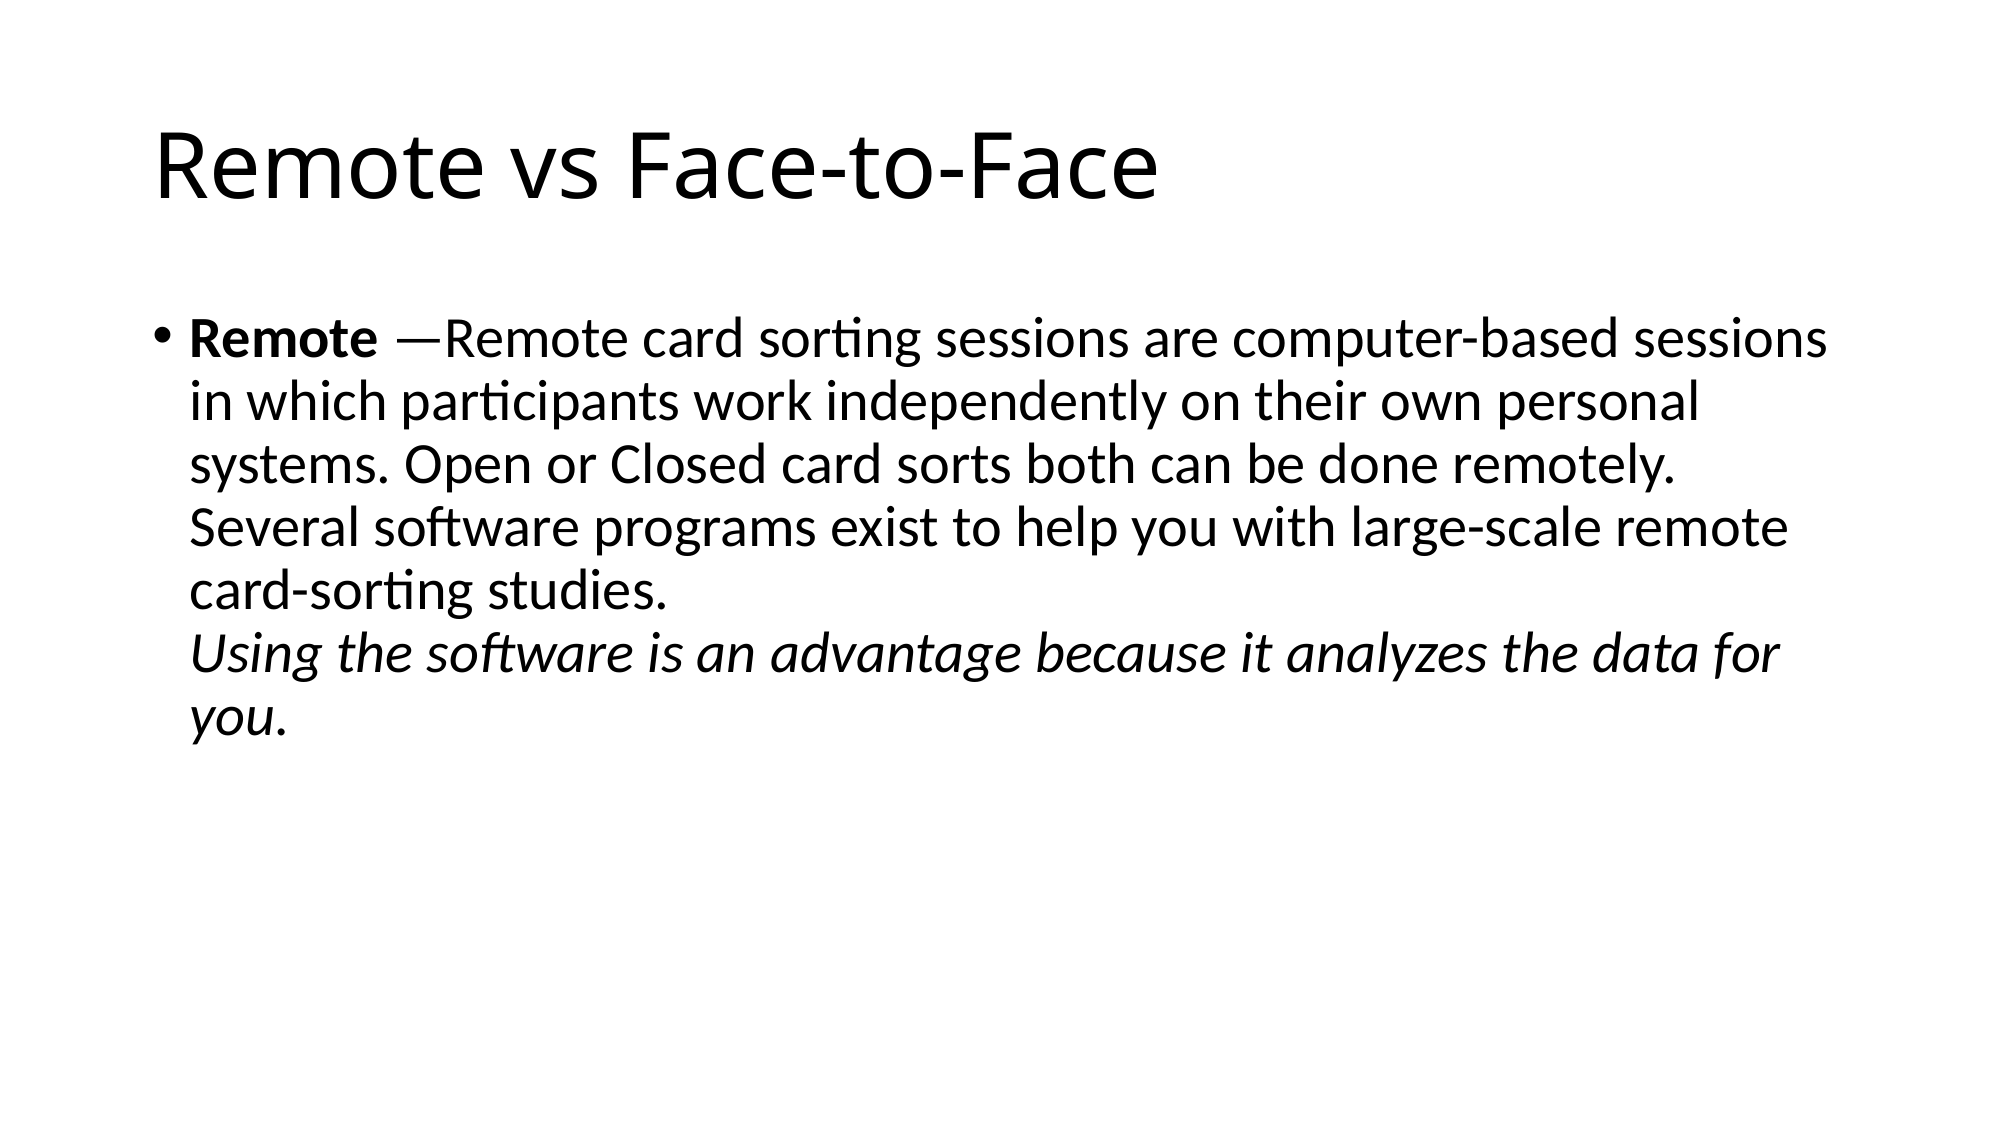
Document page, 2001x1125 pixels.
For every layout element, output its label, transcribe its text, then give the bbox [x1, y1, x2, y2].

list Remote —Remote card sorting sessions are computer-based sessions in which participants work independently on their own personal systems. Open or Closed card sorts both can be done remotely. Several software programs exist to help you with large-scale remote card-sorting studies. Using the software is an advantage because it analyzes the data for you. [137, 299, 1863, 1014]
title Remote vs Face-to-Face [137, 59, 1863, 278]
